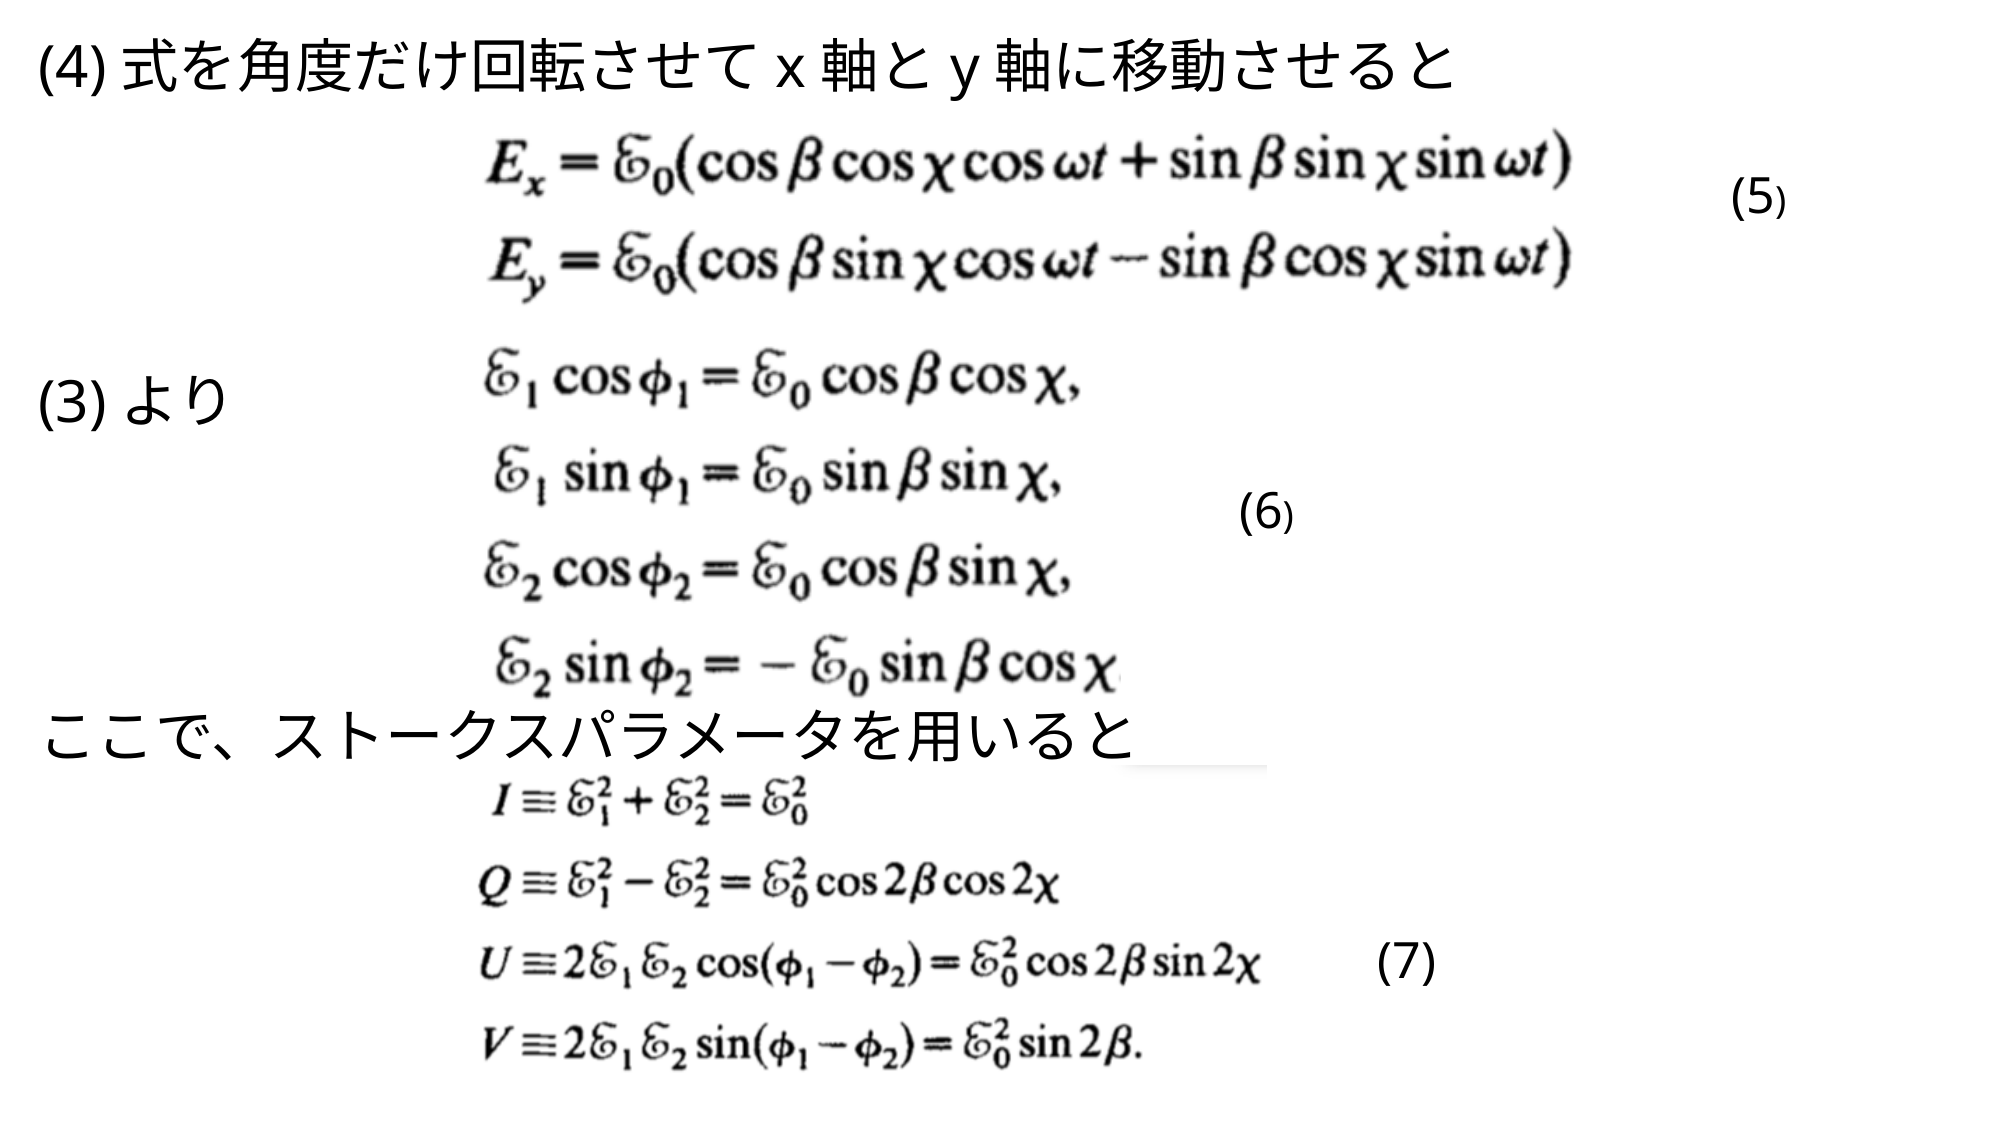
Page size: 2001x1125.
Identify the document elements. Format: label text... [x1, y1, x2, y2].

text_box (6) [1224, 470, 1309, 546]
picture [474, 336, 1121, 707]
picture [474, 765, 1267, 1078]
text_box (5) [1716, 156, 1863, 232]
picture [474, 124, 1588, 310]
text_box (7) [1362, 921, 1452, 997]
